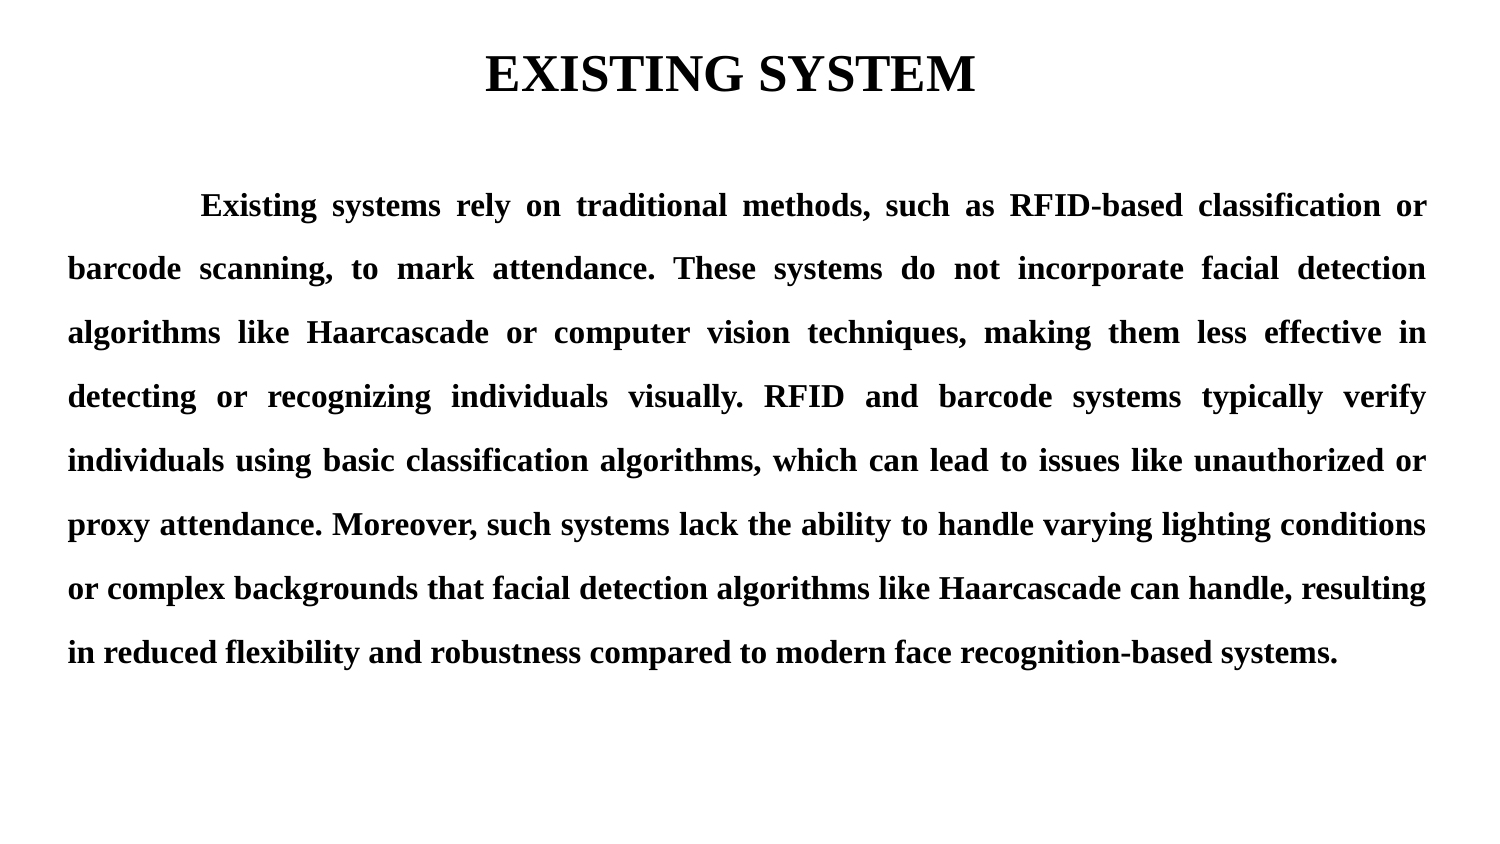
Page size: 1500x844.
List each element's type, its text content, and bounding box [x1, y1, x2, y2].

title EXISTING SYSTEM [32, 23, 1430, 117]
list Existing systems rely on traditional methods, such as RFID-based classification or barcode scanning, to mark attendance. These systems do not incorporate facial detection algorithms like Haarcascade or computer vision techniques, making them less effective in detecting or recognizing individuals visually. RFID and barcode systems typically verify individuals using basic classification algorithms, which can lead to issues like unauthorized or proxy attendance. Moreover, such systems lack the ability to handle varying lighting conditions or complex backgrounds that facial detection algorithms like Haarcascade can handle, resulting in reduced flexibility and robustness compared to modern face recognition-based systems. [67, 143, 1430, 759]
